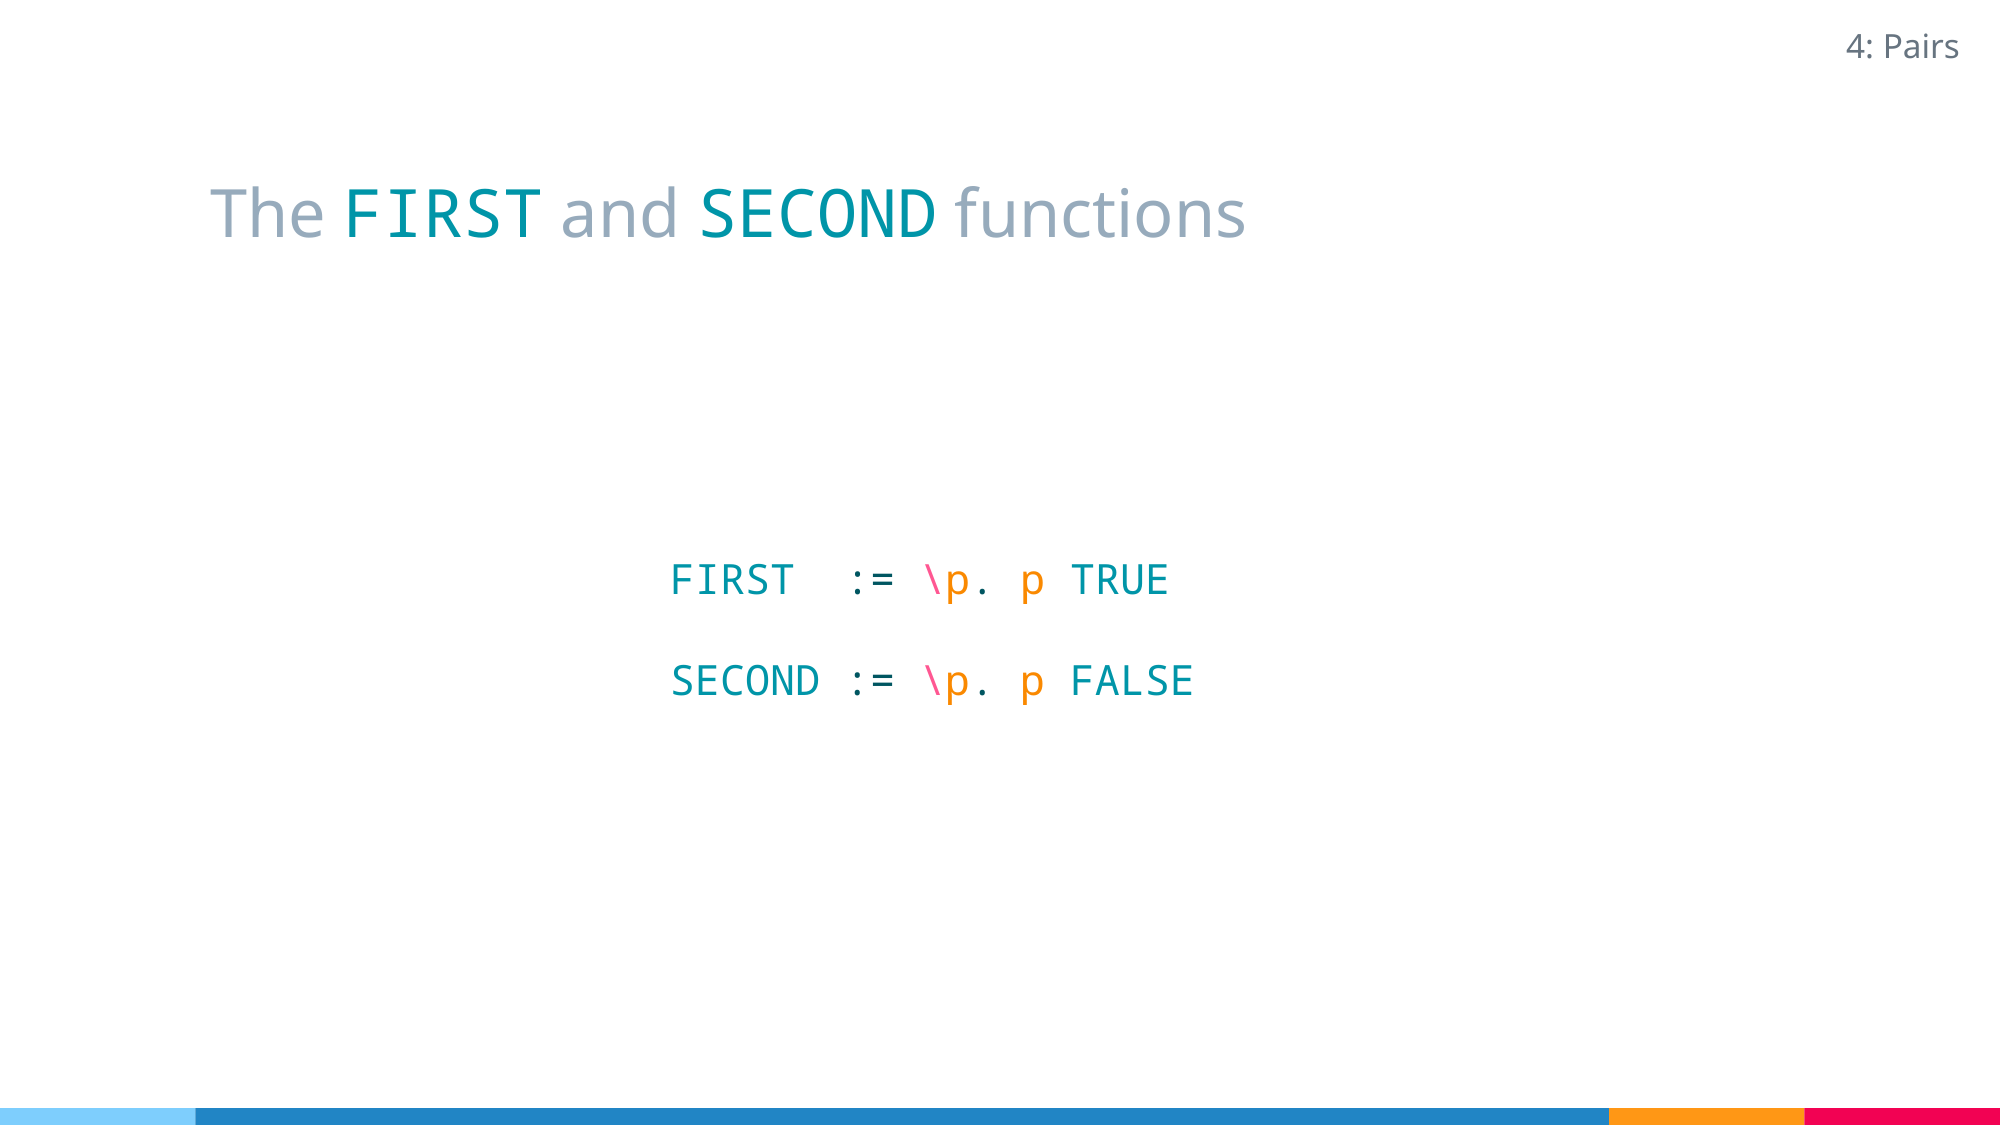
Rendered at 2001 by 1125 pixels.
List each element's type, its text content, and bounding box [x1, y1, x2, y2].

title The FIRST and SECOND functions [195, 78, 1609, 266]
list 4: Pairs [1609, 9, 1975, 79]
text_box FIRST := \p. p TRUE SECOND := \p. p FALSE [655, 546, 1303, 711]
